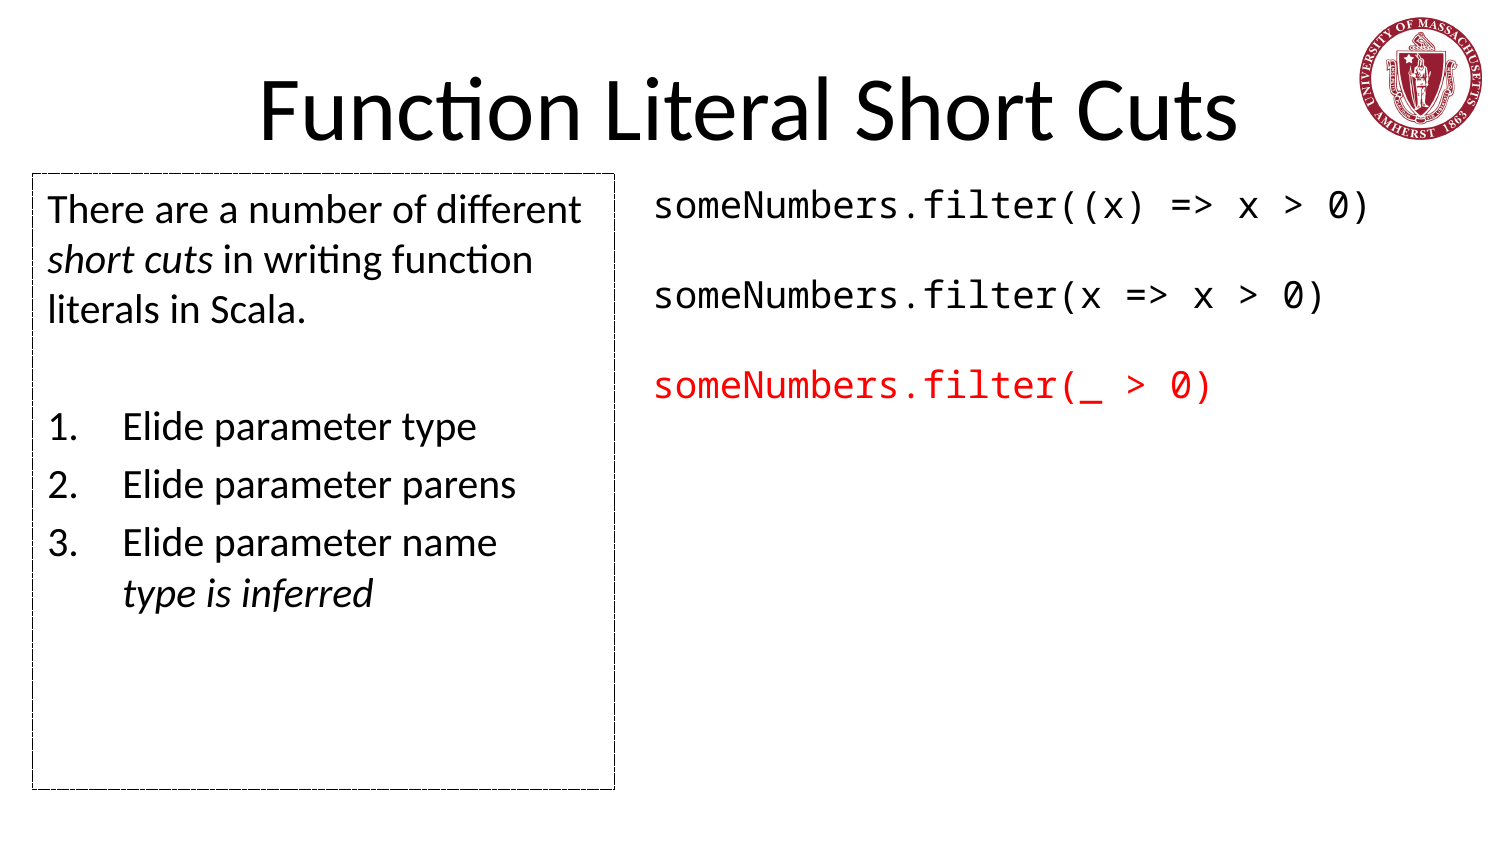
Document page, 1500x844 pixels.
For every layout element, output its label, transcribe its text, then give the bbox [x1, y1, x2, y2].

title Function Literal Short Cuts [75, 33, 1425, 175]
picture [1359, 17, 1482, 140]
text_box someNumbers.filter((x) => x > 0) someNumbers.filter(x => x > 0) someNumbers.filter(_ > 0) [637, 173, 1425, 504]
list There are a number of different short cuts in writing function literals in Scala. Elide parameter type Elide parameter parens Elide parameter name type is inferred [32, 173, 615, 790]
